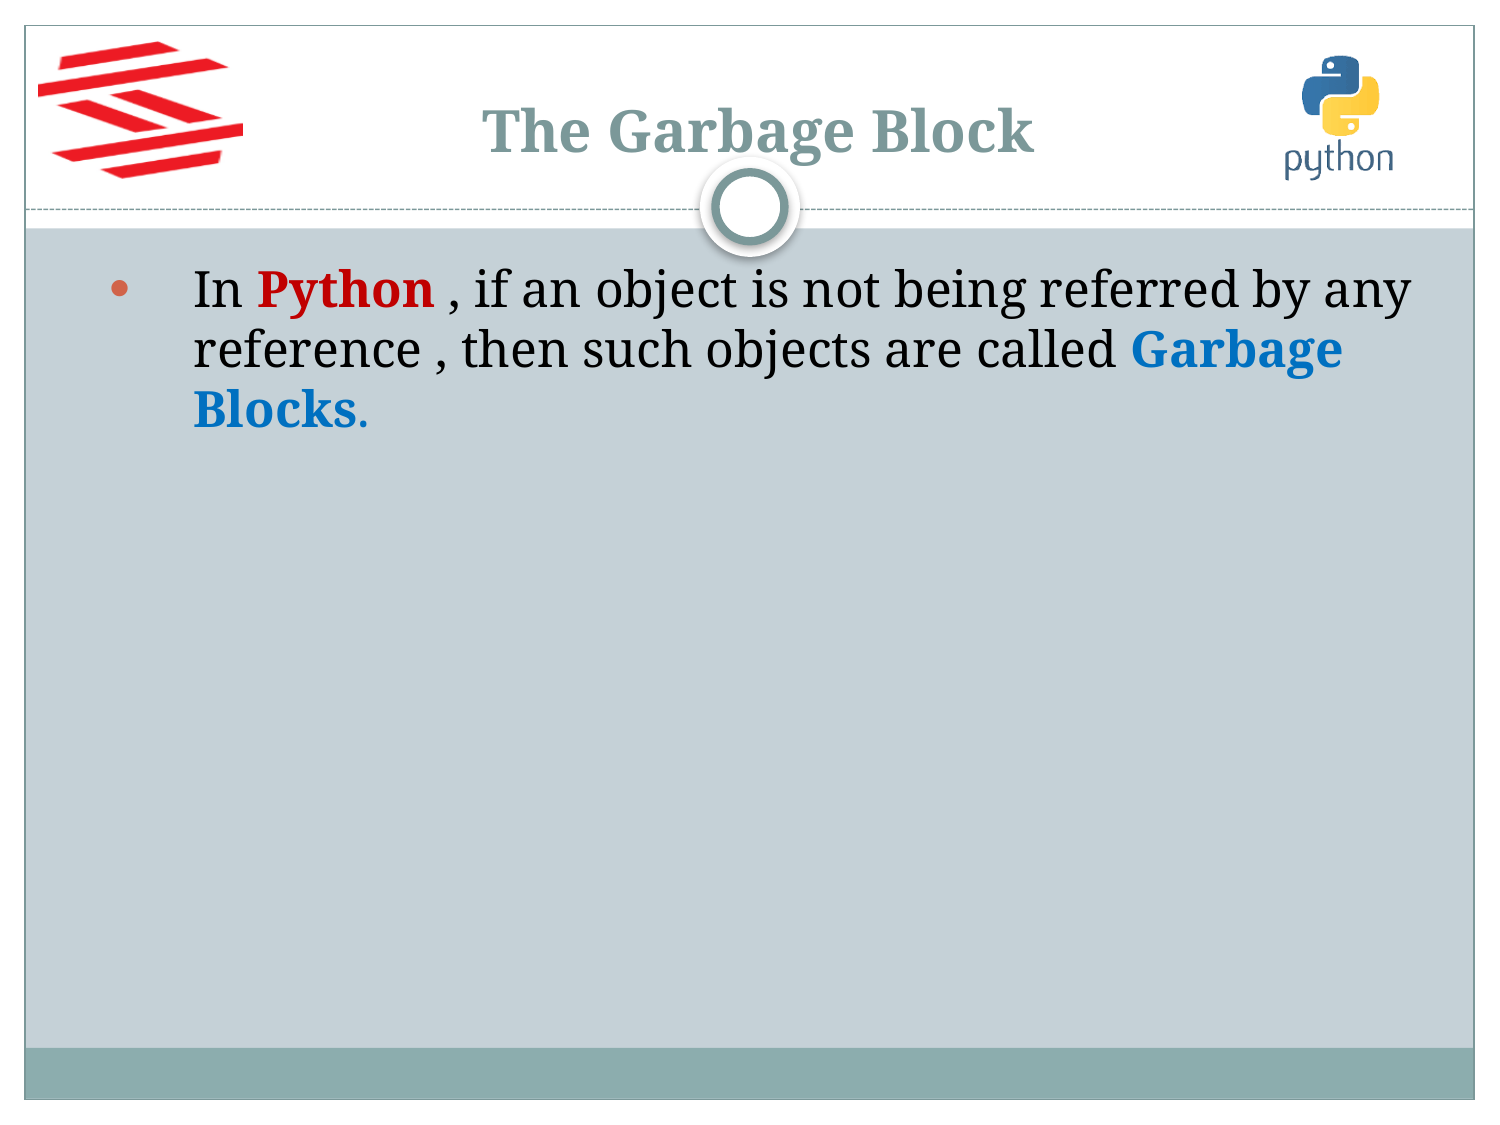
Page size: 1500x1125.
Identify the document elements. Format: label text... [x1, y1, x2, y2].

list In Python , if an object is not being referred by any reference , then such objects are called Garbage Blocks. [49, 250, 1445, 1047]
picture [37, 40, 243, 185]
picture [1206, 53, 1471, 186]
title The Garbage Block [248, 46, 1459, 172]
